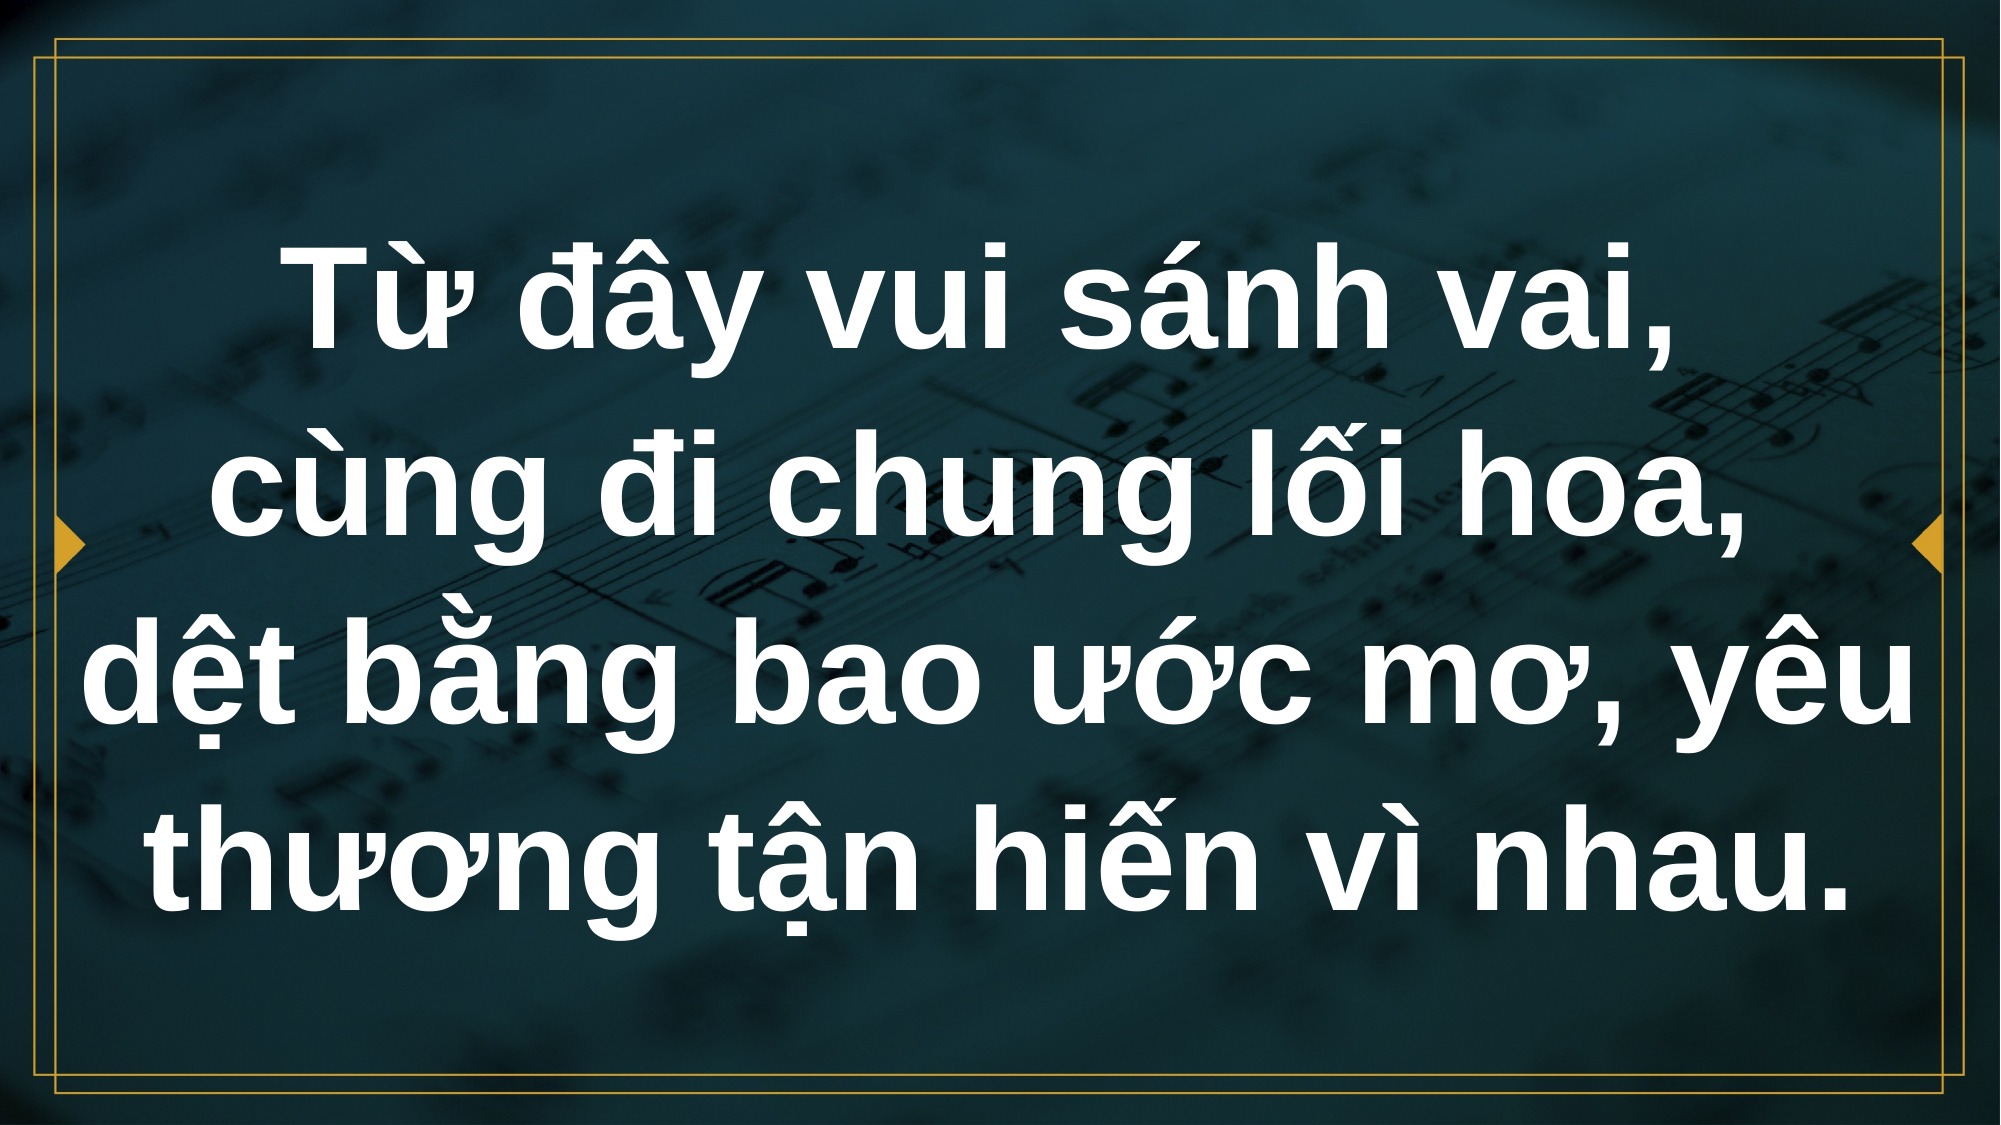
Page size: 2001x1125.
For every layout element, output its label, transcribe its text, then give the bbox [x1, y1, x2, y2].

picture [0, 0, 2000, 1125]
title Từ đây vui sánh vai, cùng đi chung lối hoa, dệt bằng bao ước mơ, yêu thương tận hiến vì nhau. [55, 53, 1945, 1077]
